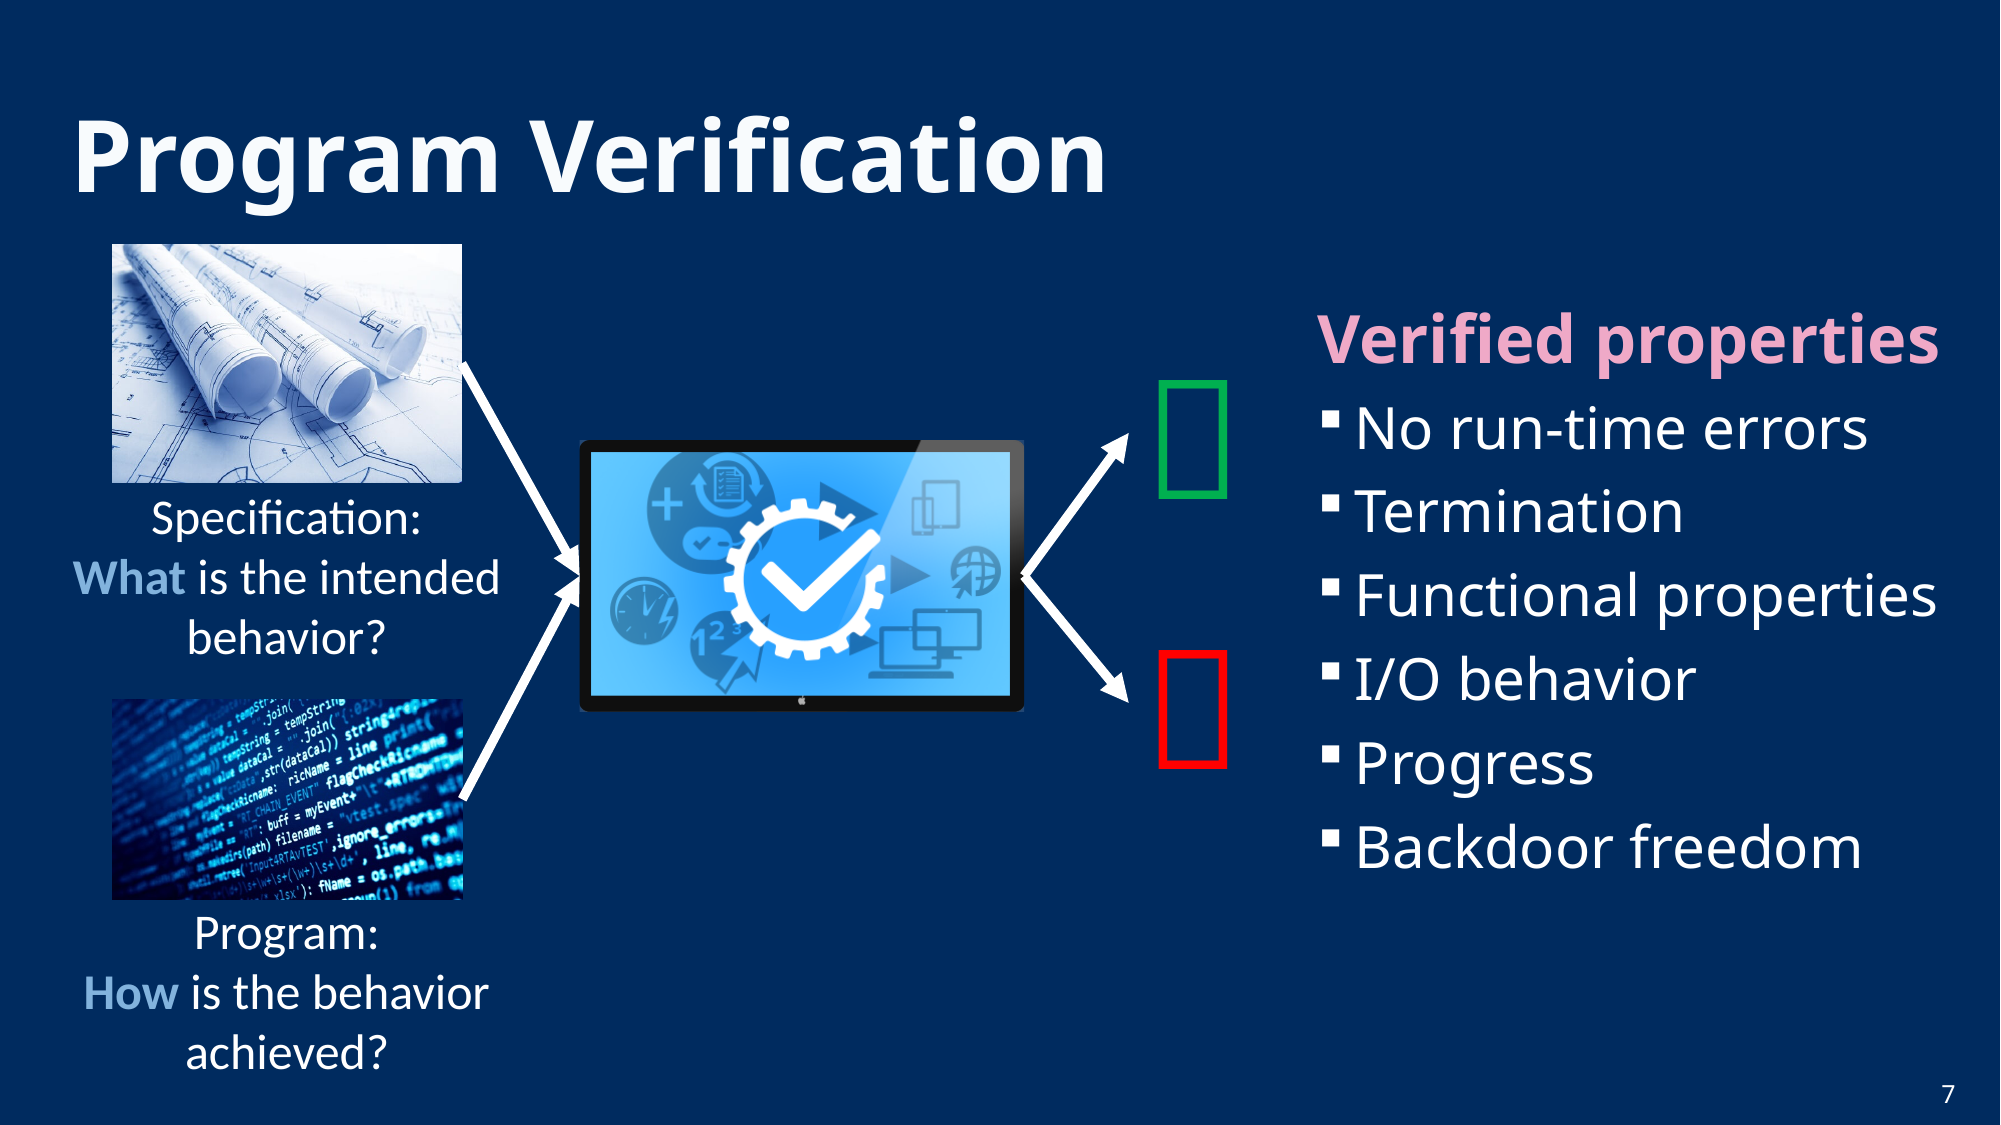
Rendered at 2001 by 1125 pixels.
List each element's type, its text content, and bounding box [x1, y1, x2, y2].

text_box Verified properties No run-time errors Termination Functional properties I/O behavior Progress Backdoor freedom [1302, 298, 1988, 917]
text_box Specification: What is the intended behavior? [47, 476, 462, 672]
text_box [462, 576, 580, 800]
title Program Verification [55, 107, 1971, 213]
text_box  [1128, 325, 1259, 541]
picture [452, 877, 463, 888]
text_box  [1128, 595, 1259, 811]
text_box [1023, 434, 1113, 575]
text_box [461, 363, 580, 576]
picture [112, 699, 463, 900]
picture [580, 440, 1025, 712]
picture [112, 244, 462, 483]
slide_number 7 [1393, 1075, 1971, 1116]
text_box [1023, 575, 1125, 705]
text_box Program: How is the behavior achieved? [47, 892, 527, 1087]
